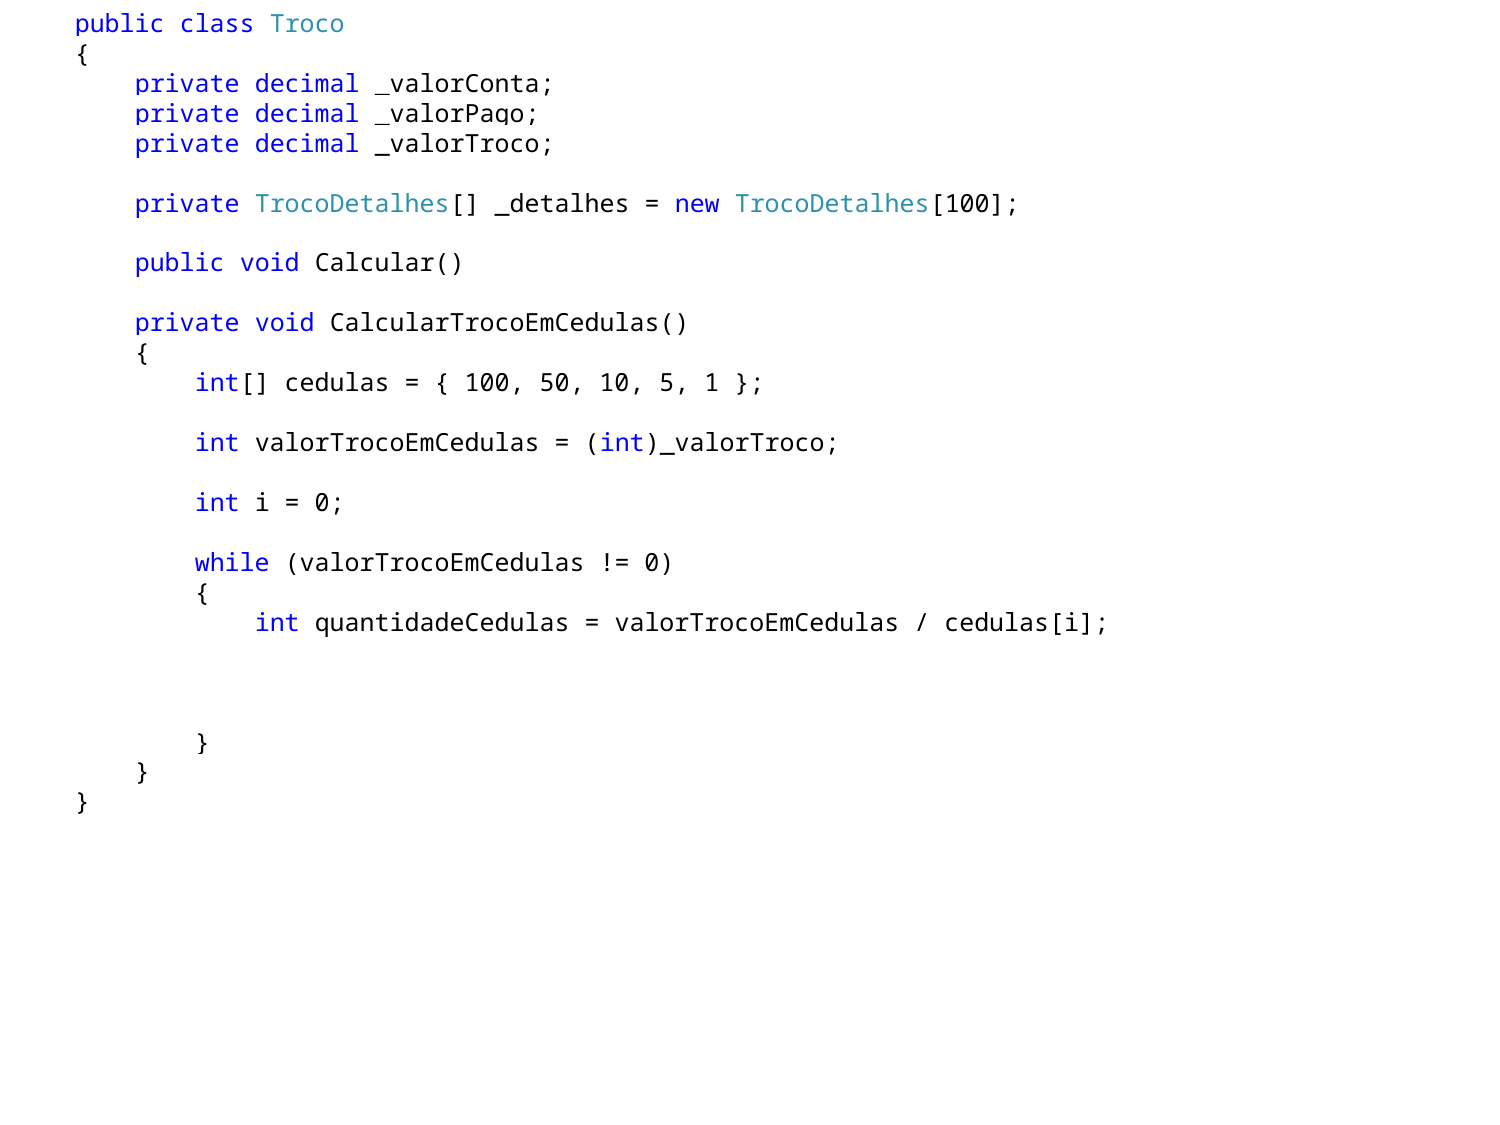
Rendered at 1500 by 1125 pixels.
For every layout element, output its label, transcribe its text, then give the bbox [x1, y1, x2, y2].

text_box public class Troco { private decimal _valorConta; private decimal _valorPago; private decimal _valorTroco; private TrocoDetalhes[] _detalhes = new TrocoDetalhes[100]; public void Calcular() private void CalcularTrocoEmCedulas() { int[] cedulas = { 100, 50, 10, 5, 1 }; int valorTrocoEmCedulas = (int)_valorTroco; int i = 0; while (valorTrocoEmCedulas != 0) { int quantidadeCedulas = valorTrocoEmCedulas / cedulas[i]; } } } [0, 0, 1500, 824]
